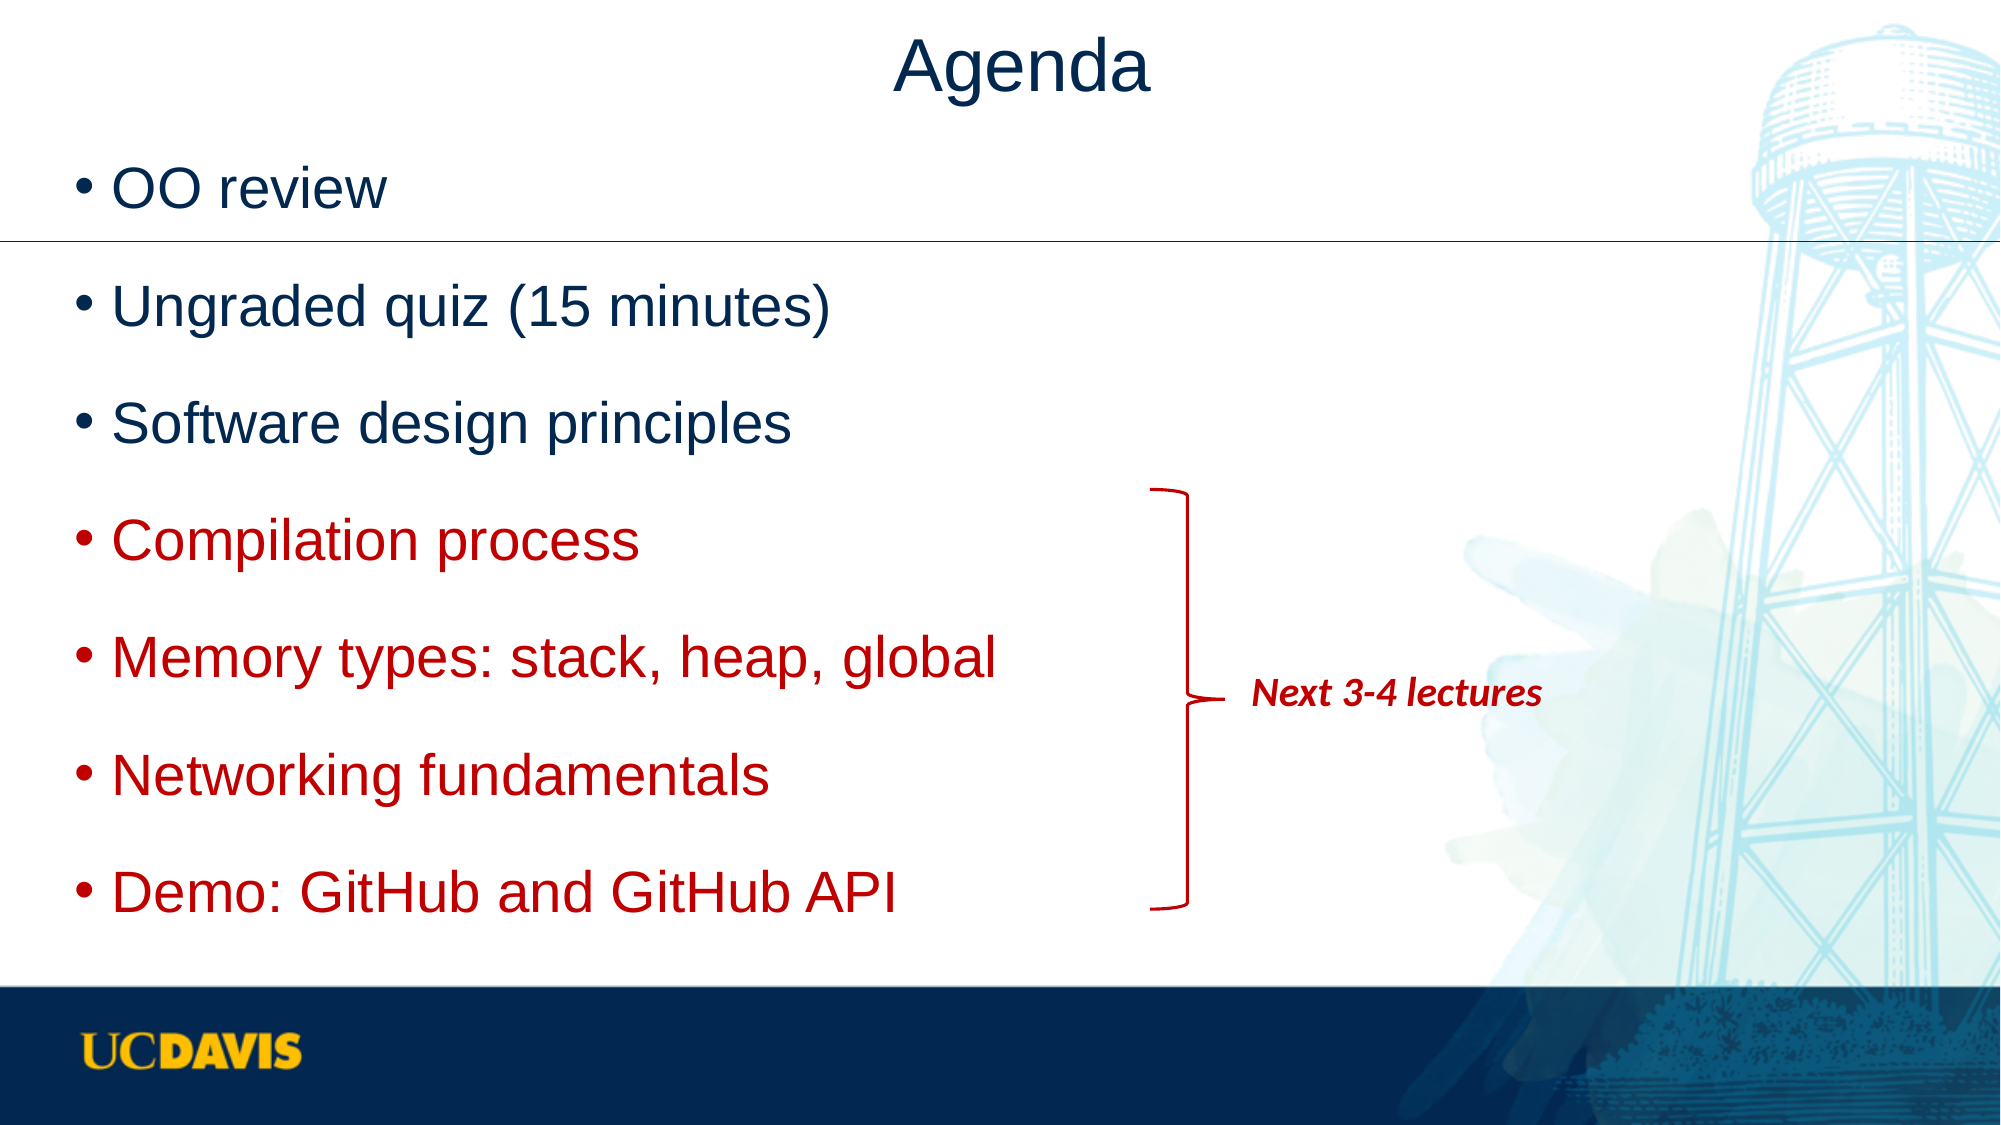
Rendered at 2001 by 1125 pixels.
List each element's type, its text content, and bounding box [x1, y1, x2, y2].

text_box [1149, 488, 1225, 910]
title Agenda [0, 0, 2000, 115]
text_box Next 3-4 lectures [1236, 657, 1641, 722]
picture [0, 0, 2001, 1125]
list OO review Ungraded quiz (15 minutes) Software design principles Compilation process Memory types: stack, heap, global Networking fundamentals Demo: GitHub and GitHub API [59, 128, 1938, 241]
list OO review Ungraded quiz (15 minutes) Software design principles Compilation process Memory types: stack, heap, global Networking fundamentals Demo: GitHub and GitHub API [59, 242, 1938, 985]
